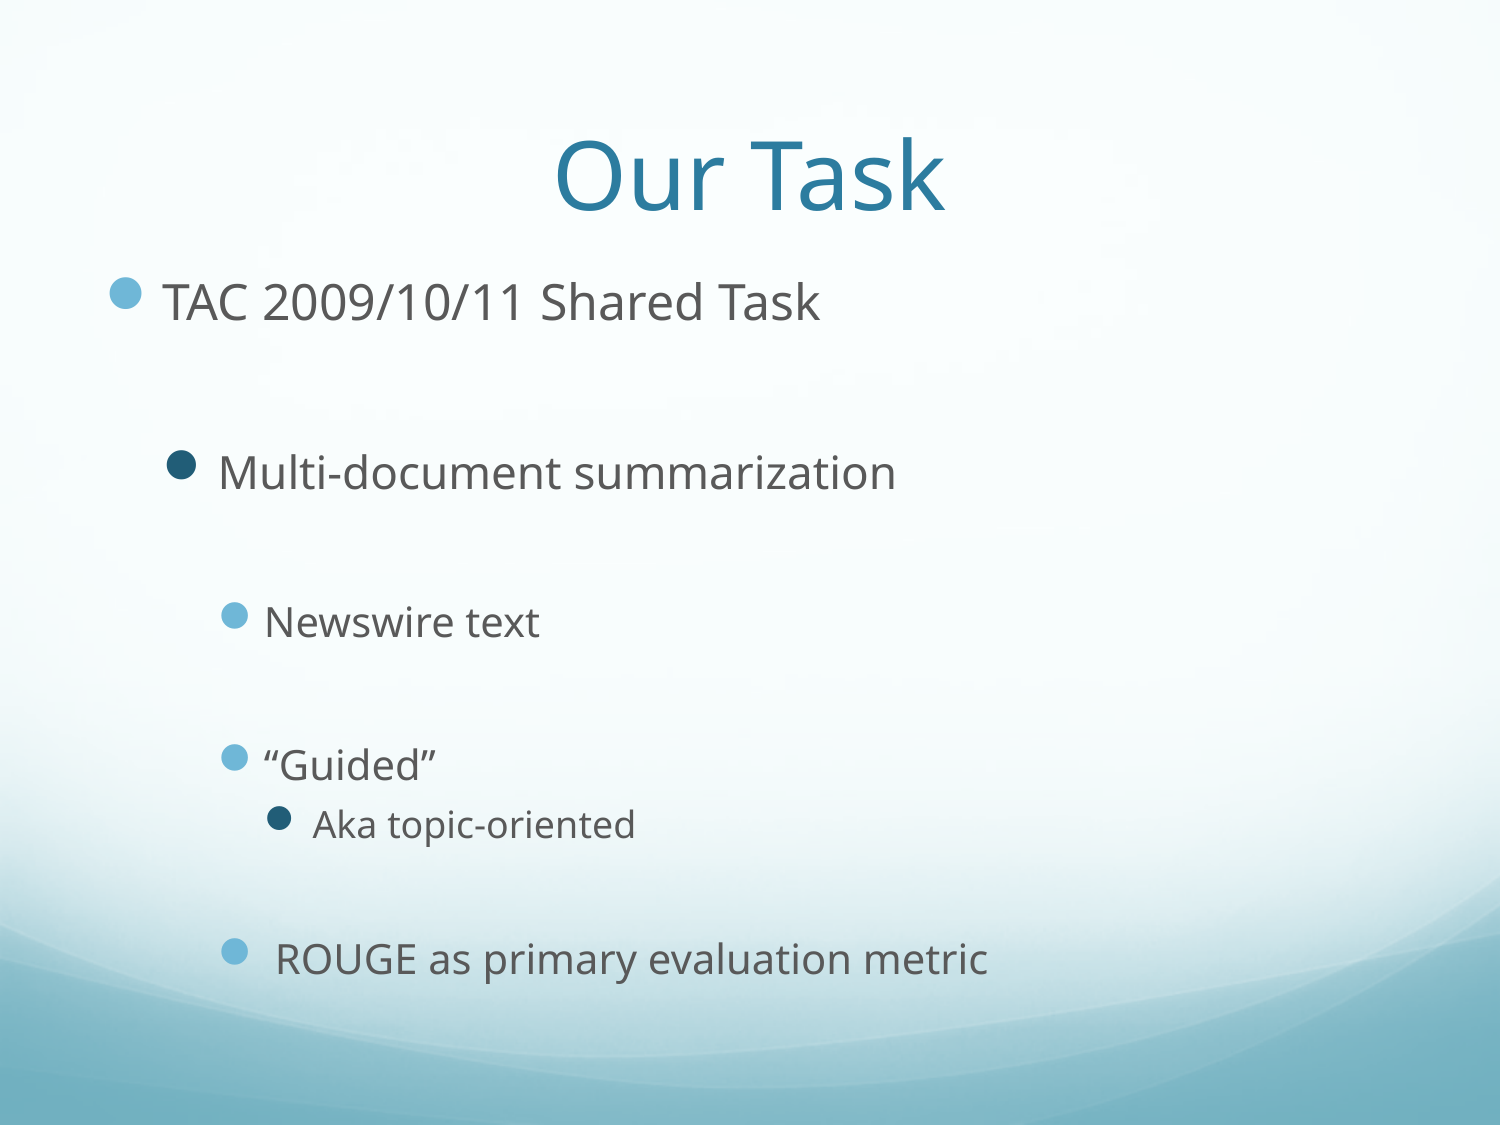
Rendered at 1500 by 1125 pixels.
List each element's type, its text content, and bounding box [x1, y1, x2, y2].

list TAC 2009/10/11 Shared Task Multi-document summarization Newswire text “Guided” Aka topic-oriented ROUGE as primary evaluation metric [90, 262, 1410, 975]
title Our Task [90, 17, 1410, 237]
